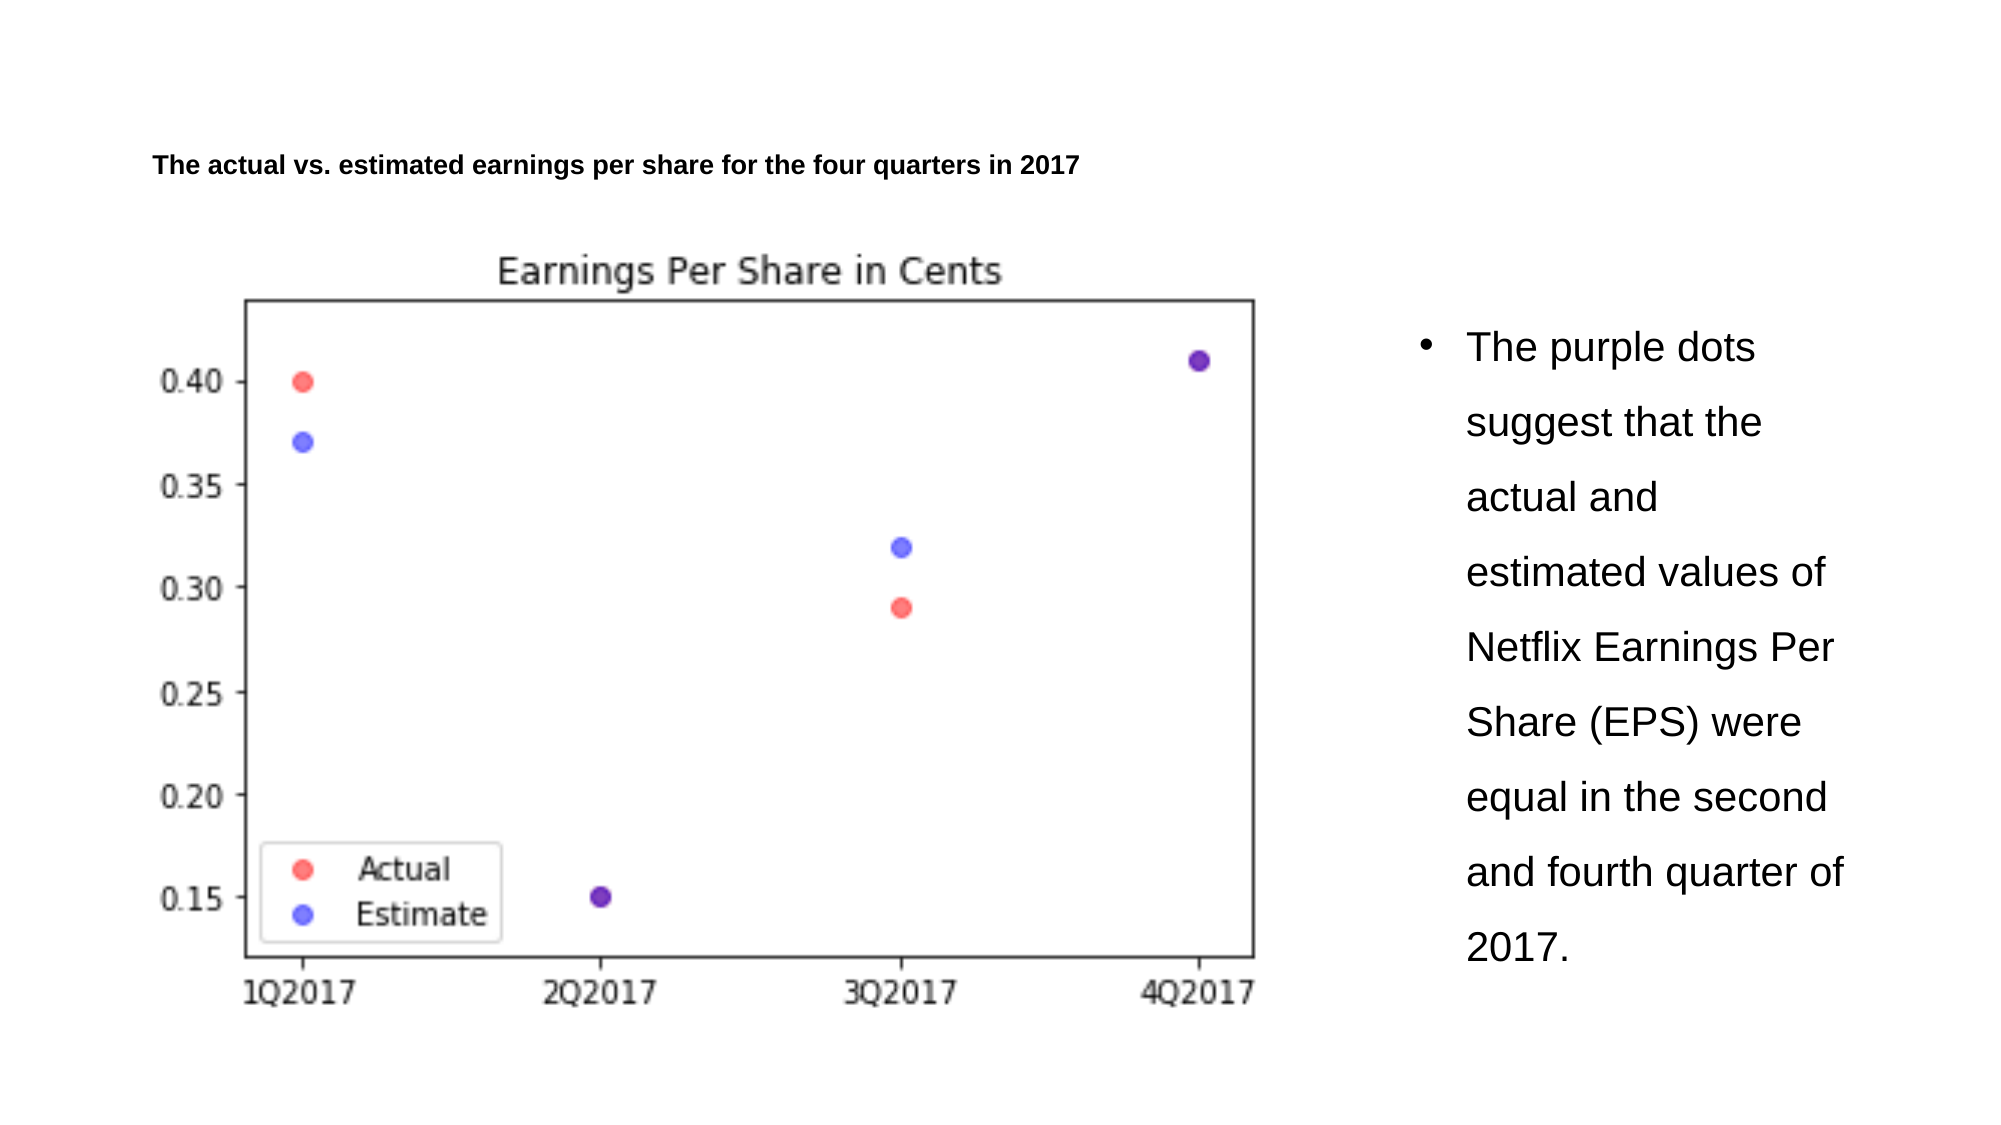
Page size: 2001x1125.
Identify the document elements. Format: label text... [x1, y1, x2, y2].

title The actual vs. estimated earnings per share for the four quarters in 2017 [137, 59, 1863, 278]
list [137, 234, 1277, 1029]
text_box The purple dots suggest that the actual and estimated values of Netflix Earnings Per Share (EPS) were equal in the second and fourth quarter of 2017. [1404, 287, 1863, 977]
